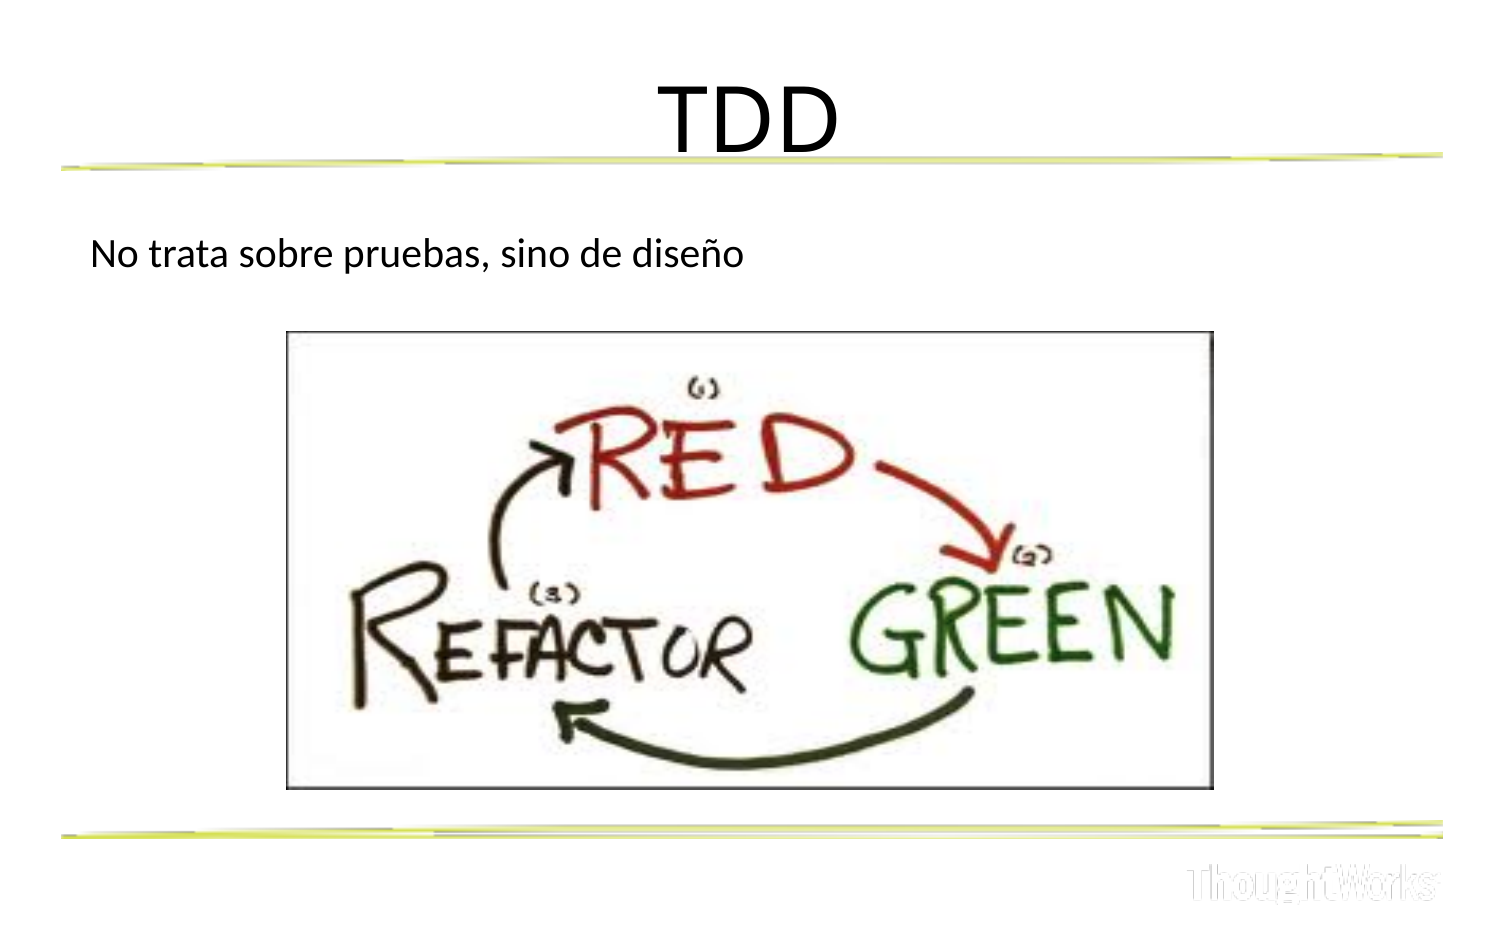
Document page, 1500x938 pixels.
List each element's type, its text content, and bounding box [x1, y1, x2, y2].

title TDD [74, 37, 1426, 195]
text_box [286, 331, 1214, 790]
list No trata sobre pruebas, sino de diseño [74, 218, 1426, 838]
